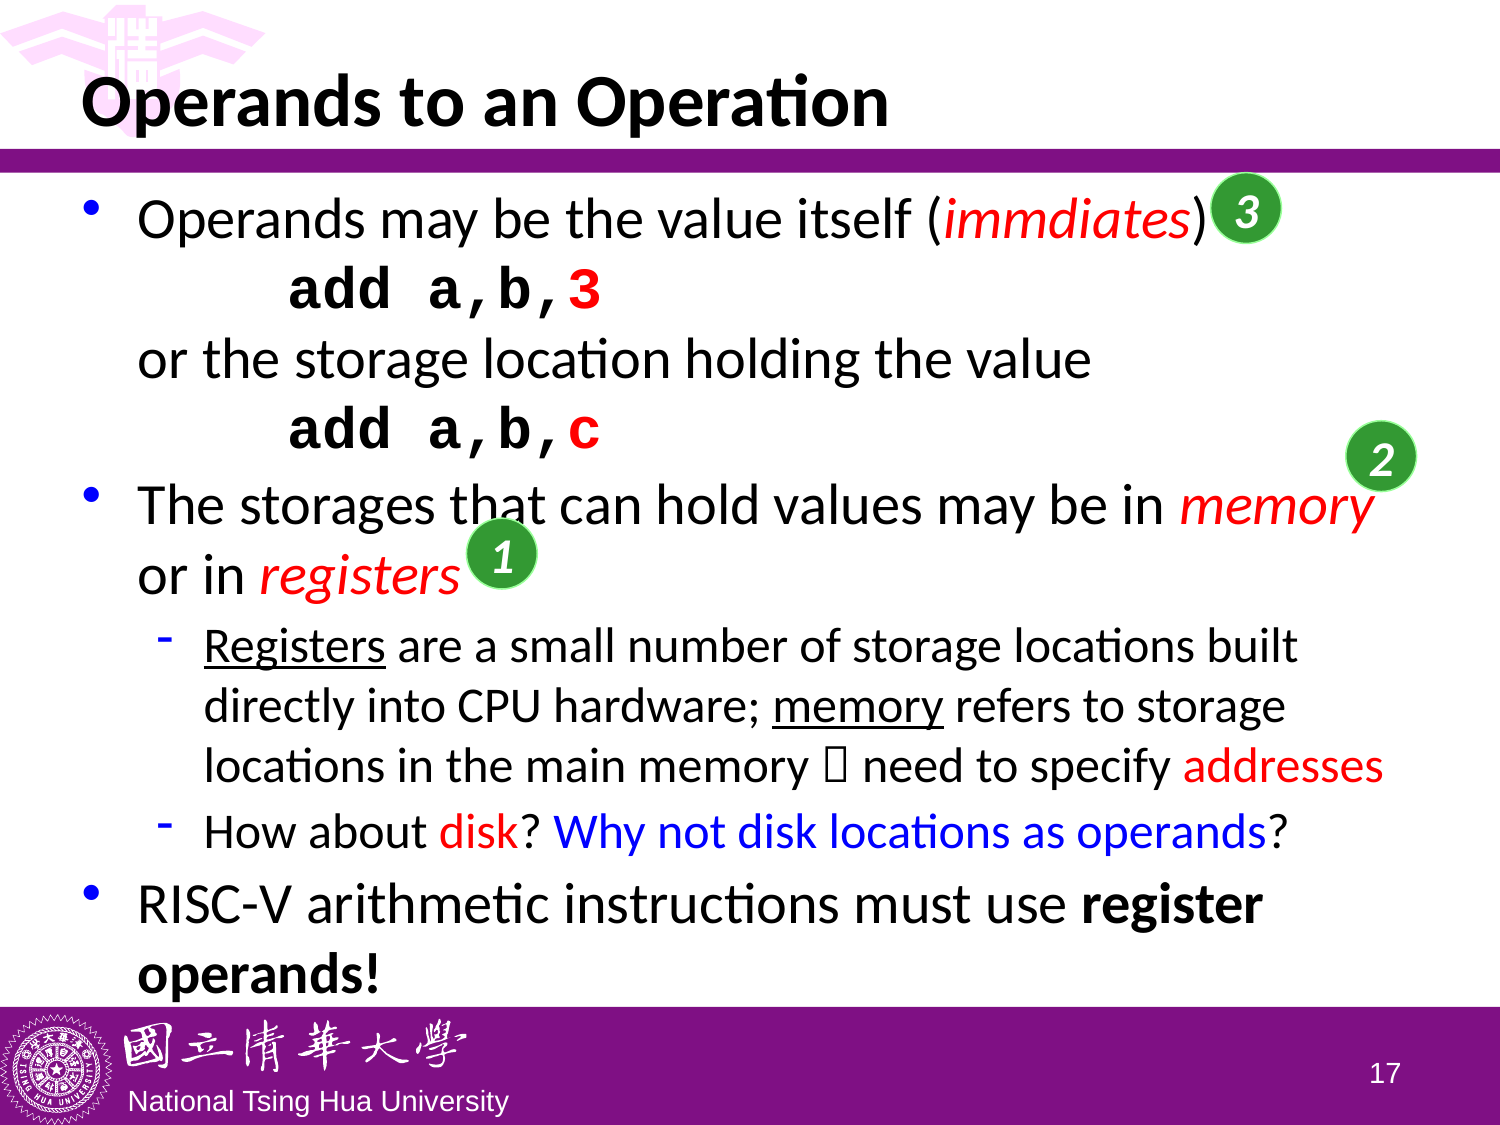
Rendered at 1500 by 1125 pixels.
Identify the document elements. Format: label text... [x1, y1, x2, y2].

text_box 3 [1210, 172, 1282, 244]
title Operands to an Operation [66, 37, 1436, 149]
text_box 2 [1345, 420, 1417, 492]
text_box 1 [466, 518, 538, 590]
slide_number 16 [1104, 1021, 1417, 1097]
list Operands may be the value itself (immdiates) add a,b,3 or the storage location holding the value add a,b,c The storages that can hold values may be in memory or in registers Registers are a small number of storage locations built directly into CPU hardware; memory refers to storage locations in the main memory  need to specify addresses How about disk? Why not disk locations as operands? RISC-V arithmetic instructions must use register operands! [66, 172, 1436, 1003]
